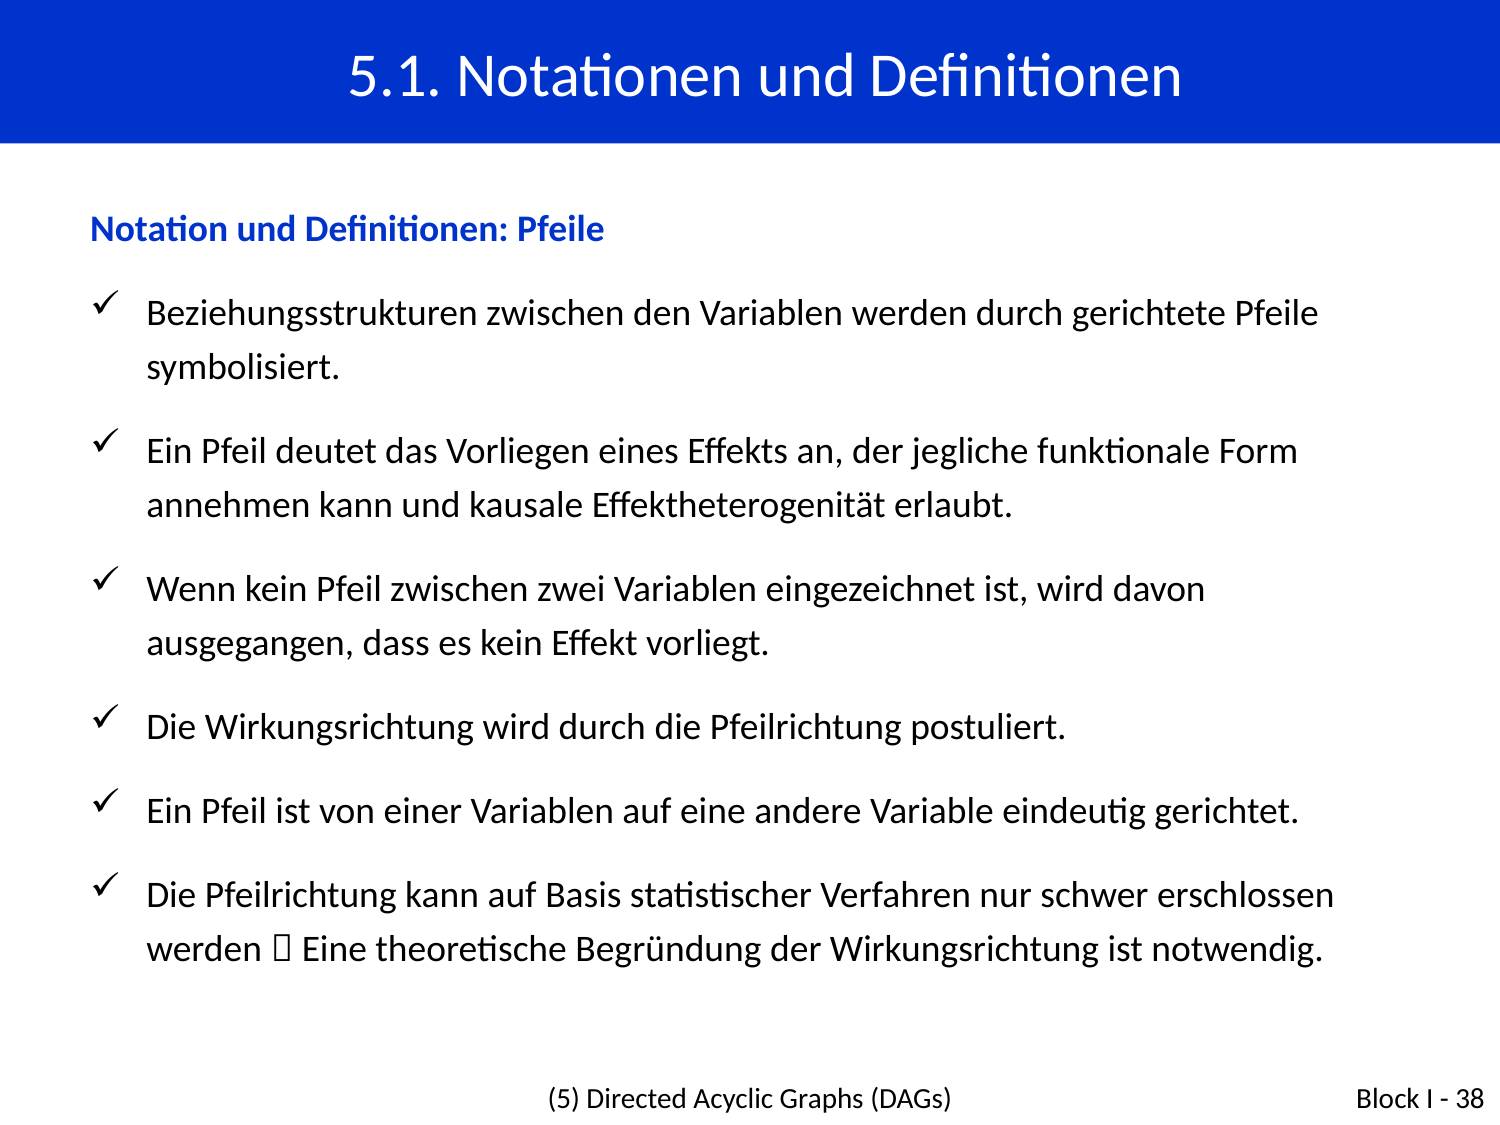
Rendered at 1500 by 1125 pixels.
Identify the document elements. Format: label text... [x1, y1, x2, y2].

slide_number Block I - 38 [1149, 1071, 1500, 1125]
text_box 5.1. Notationen und Definitionen [0, 0, 1500, 144]
list Notation und Definitionen: Pfeile Beziehungsstrukturen zwischen den Variablen werden durch gerichtete Pfeile symbolisiert. Ein Pfeil deutet das Vorliegen eines Effekts an, der jegliche funktionale Form annehmen kann und kausale Effektheterogenität erlaubt. Wenn kein Pfeil zwischen zwei Variablen eingezeichnet ist, wird davon ausgegangen, dass es kein Effekt vorliegt. Die Wirkungsrichtung wird durch die Pfeilrichtung postuliert. Ein Pfeil ist von einer Variablen auf eine andere Variable eindeutig gerichtet. Die Pfeilrichtung kann auf Basis statistischer Verfahren nur schwer erschlossen werden  Eine theoretische Begründung der Wirkungsrichtung ist notwendig. [75, 187, 1425, 1050]
footer (5) Directed Acyclic Graphs (DAGs) [362, 1071, 1138, 1125]
